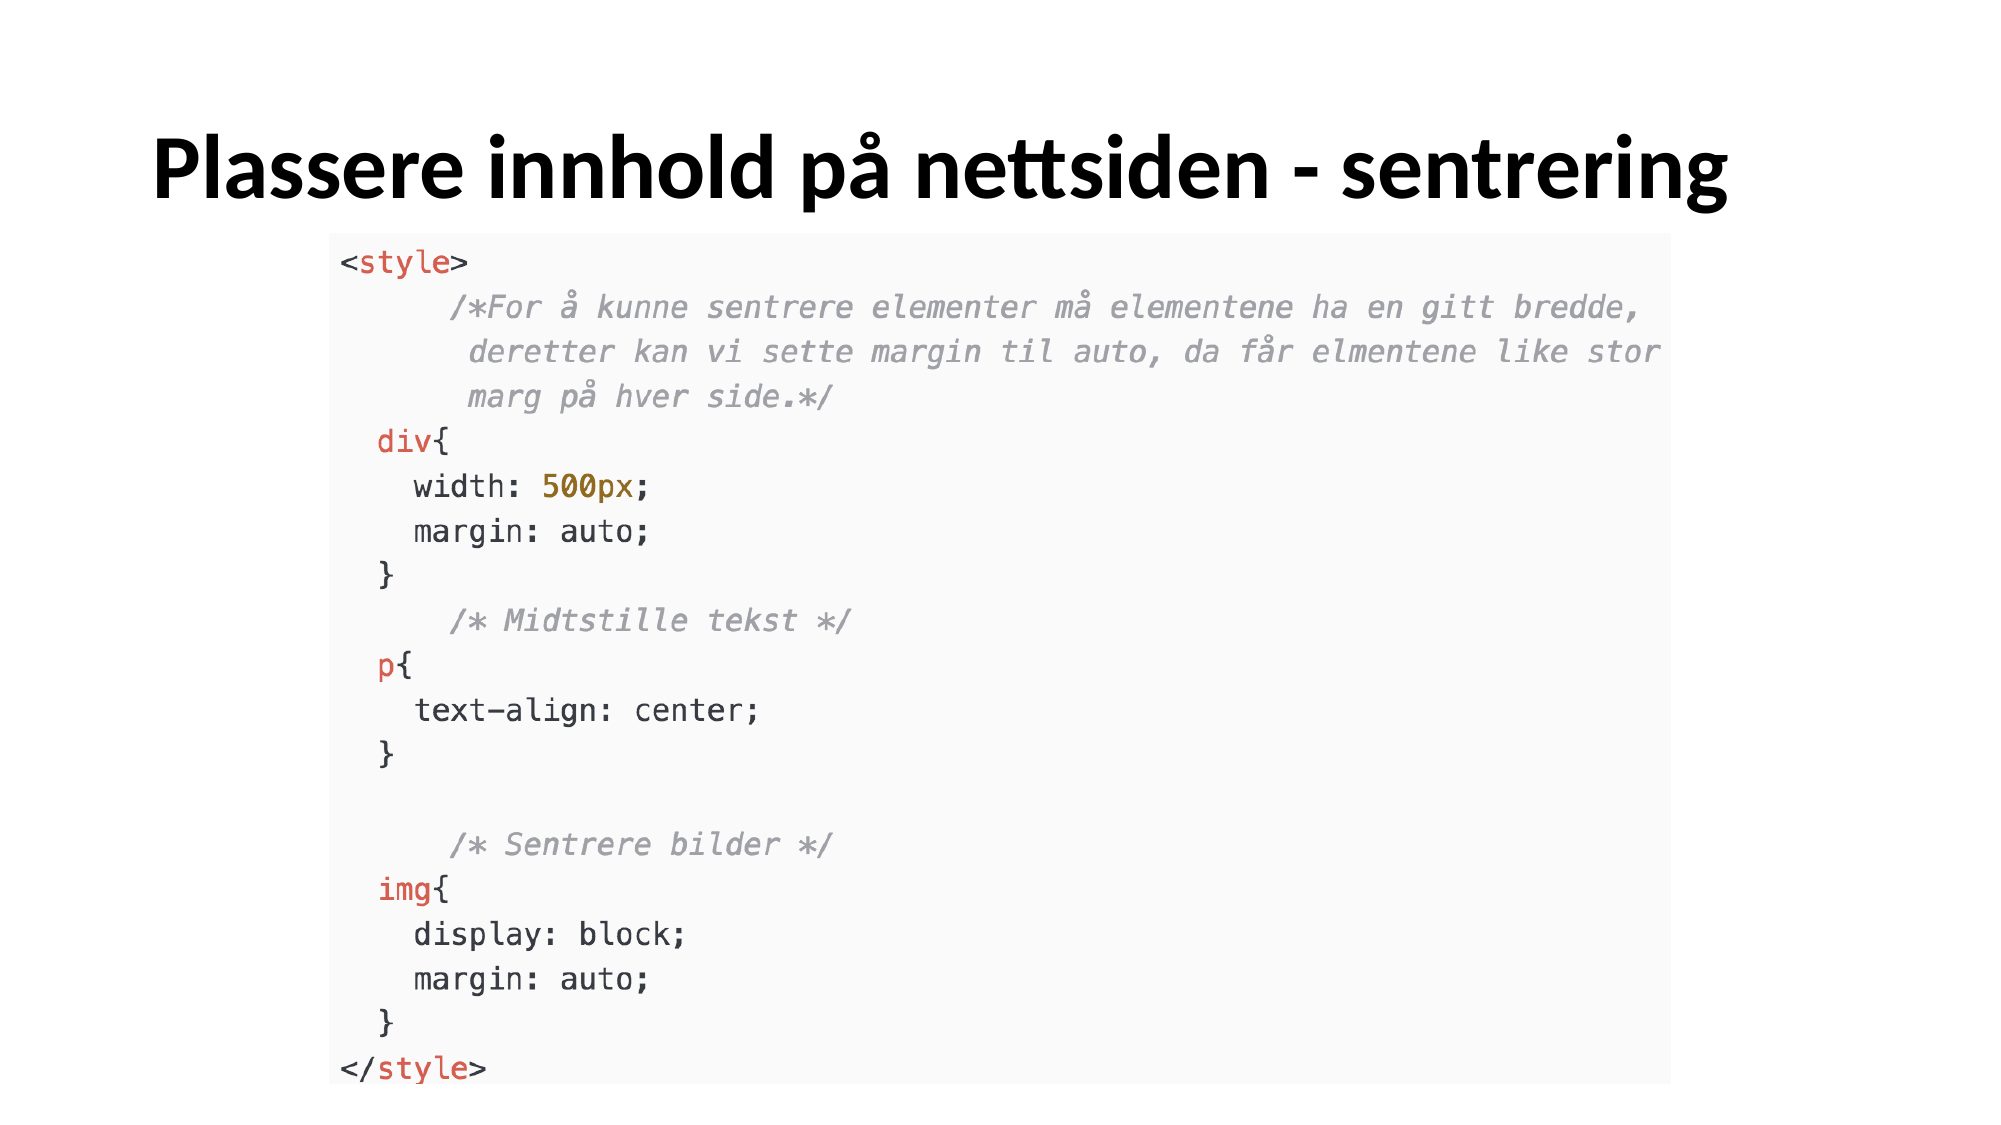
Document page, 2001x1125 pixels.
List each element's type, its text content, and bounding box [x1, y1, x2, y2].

title Plassere innhold på nettsiden - sentrering [137, 59, 1863, 278]
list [329, 233, 1671, 1084]
